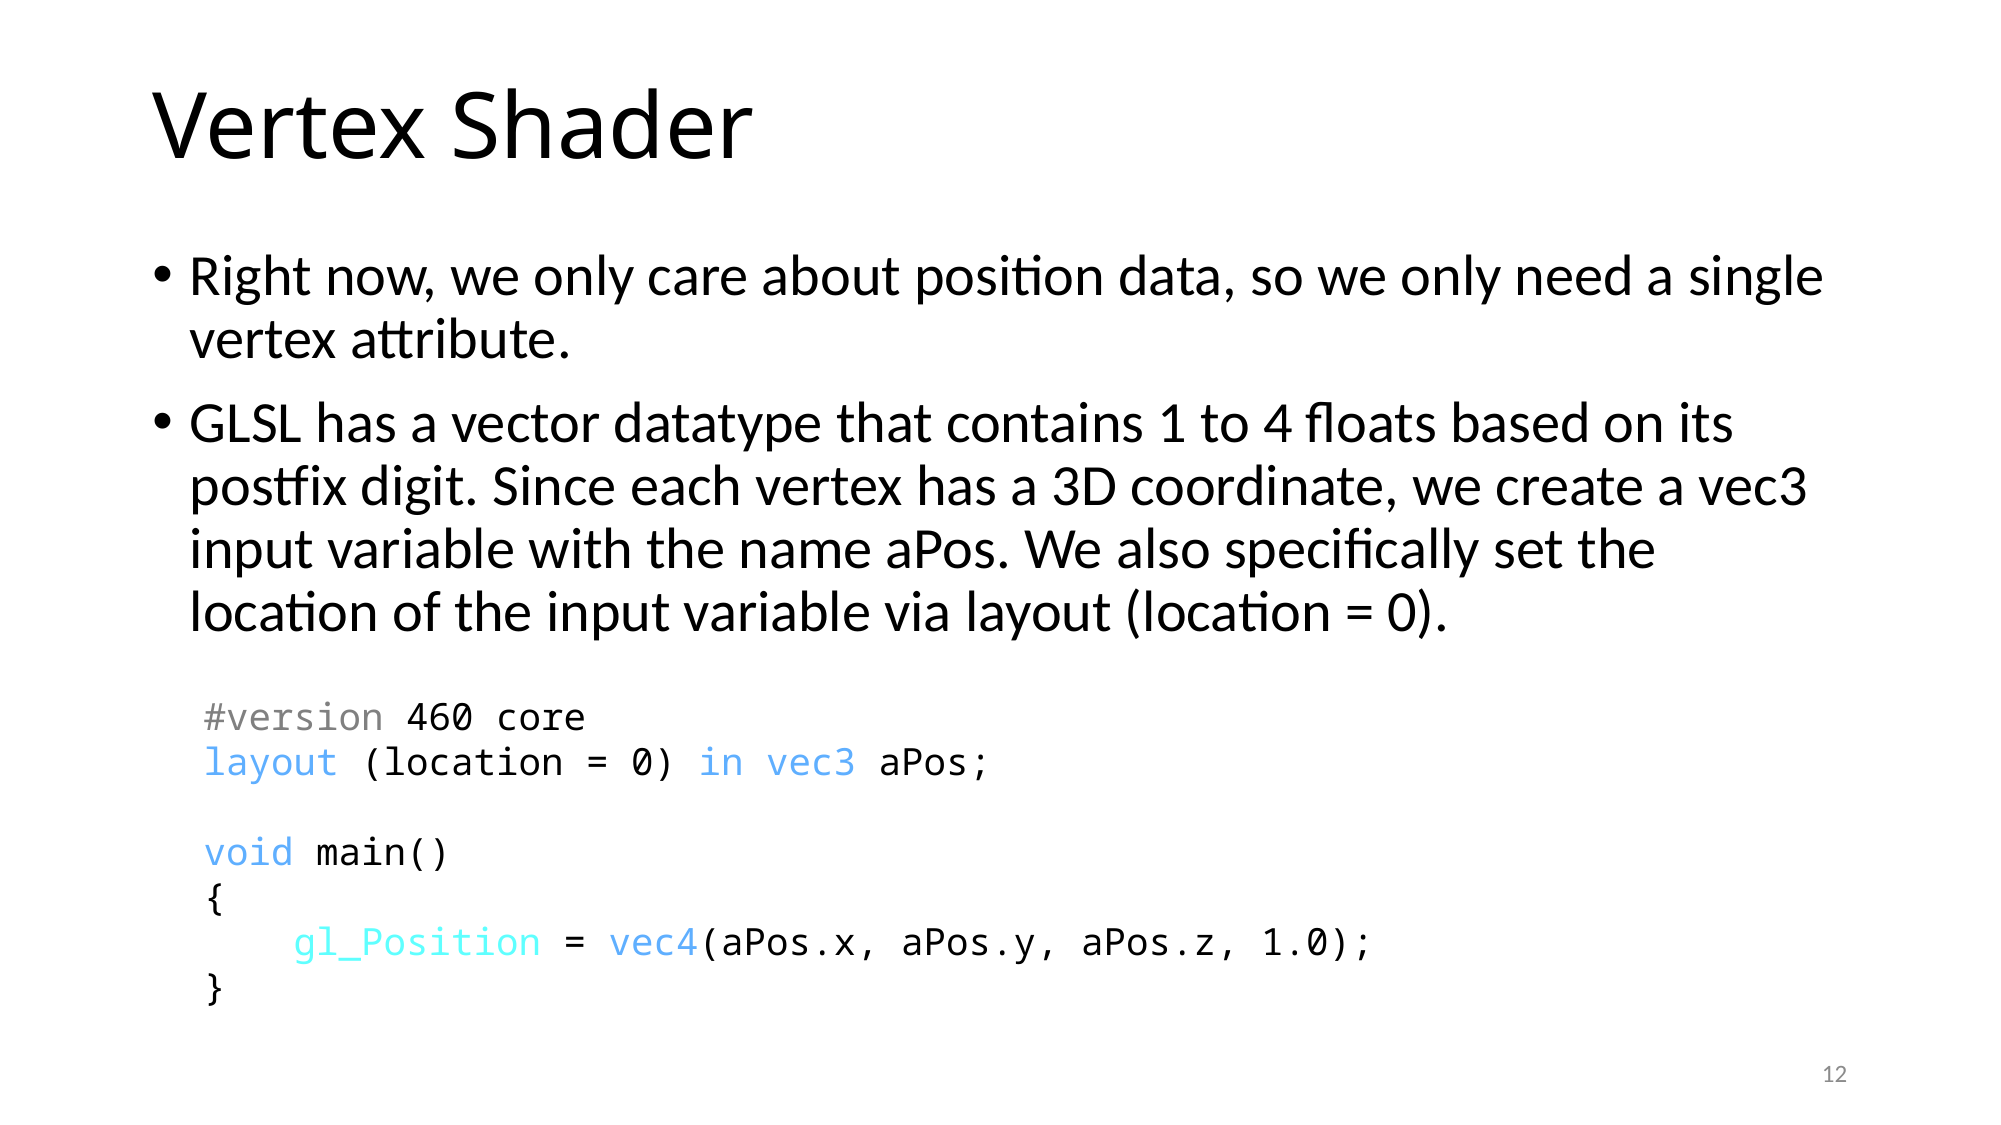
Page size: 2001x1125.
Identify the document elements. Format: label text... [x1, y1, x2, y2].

text_box #version 460 core layout (location = 0) in vec3 aPos; void main() { gl_Position = vec4(aPos.x, aPos.y, aPos.z, 1.0); } [188, 685, 1512, 1016]
slide_number 12 [1412, 1042, 1863, 1103]
list Right now, we only care about position data, so we only need a single vertex attribute. GLSL has a vector datatype that contains 1 to 4 floats based on its postfix digit. Since each vertex has a 3D coordinate, we create a vec3 input variable with the name aPos. We also specifically set the location of the input variable via layout (location = 0). [137, 237, 1863, 663]
title Vertex Shader [137, 59, 1863, 198]
